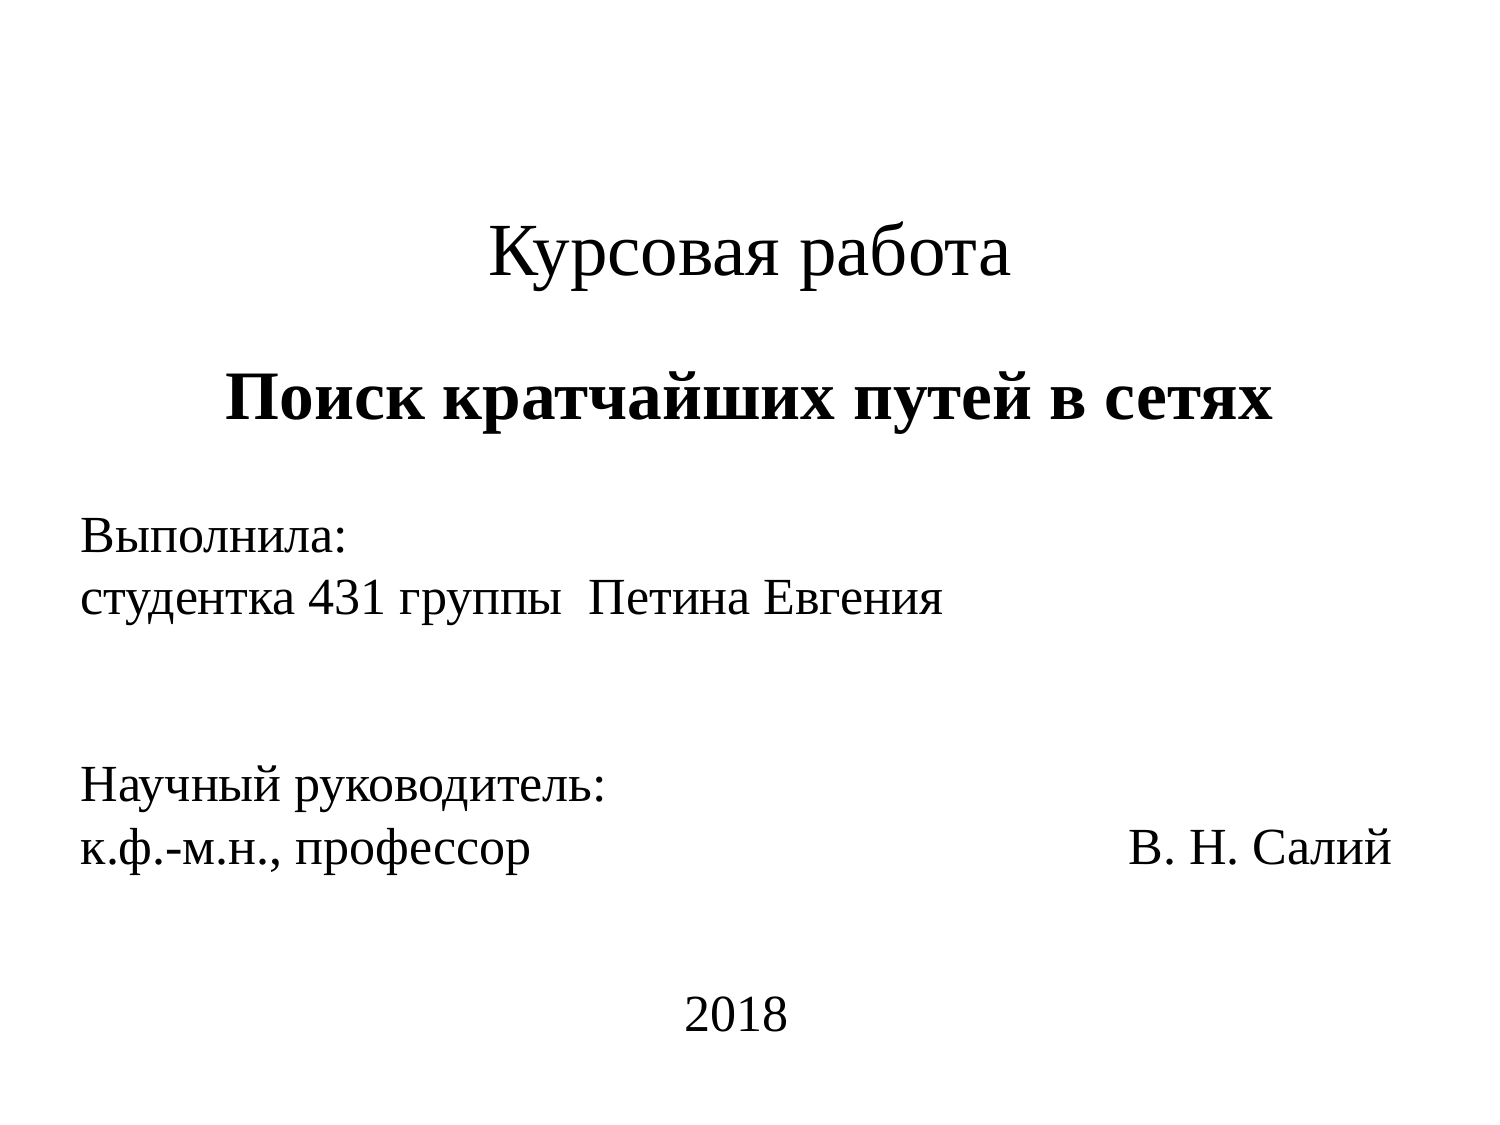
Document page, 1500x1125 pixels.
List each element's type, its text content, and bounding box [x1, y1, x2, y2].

list Курсовая работа [225, 200, 1275, 325]
text_box Поиск кратчайших путей в сетях [224, 350, 1275, 474]
text_box Выполнила: студентка 431 группы Петина Евгения Научный руководитель: к.ф.-м.н., профессор В. Н. Салий [80, 499, 1419, 875]
text_box 2018 [684, 979, 816, 1043]
